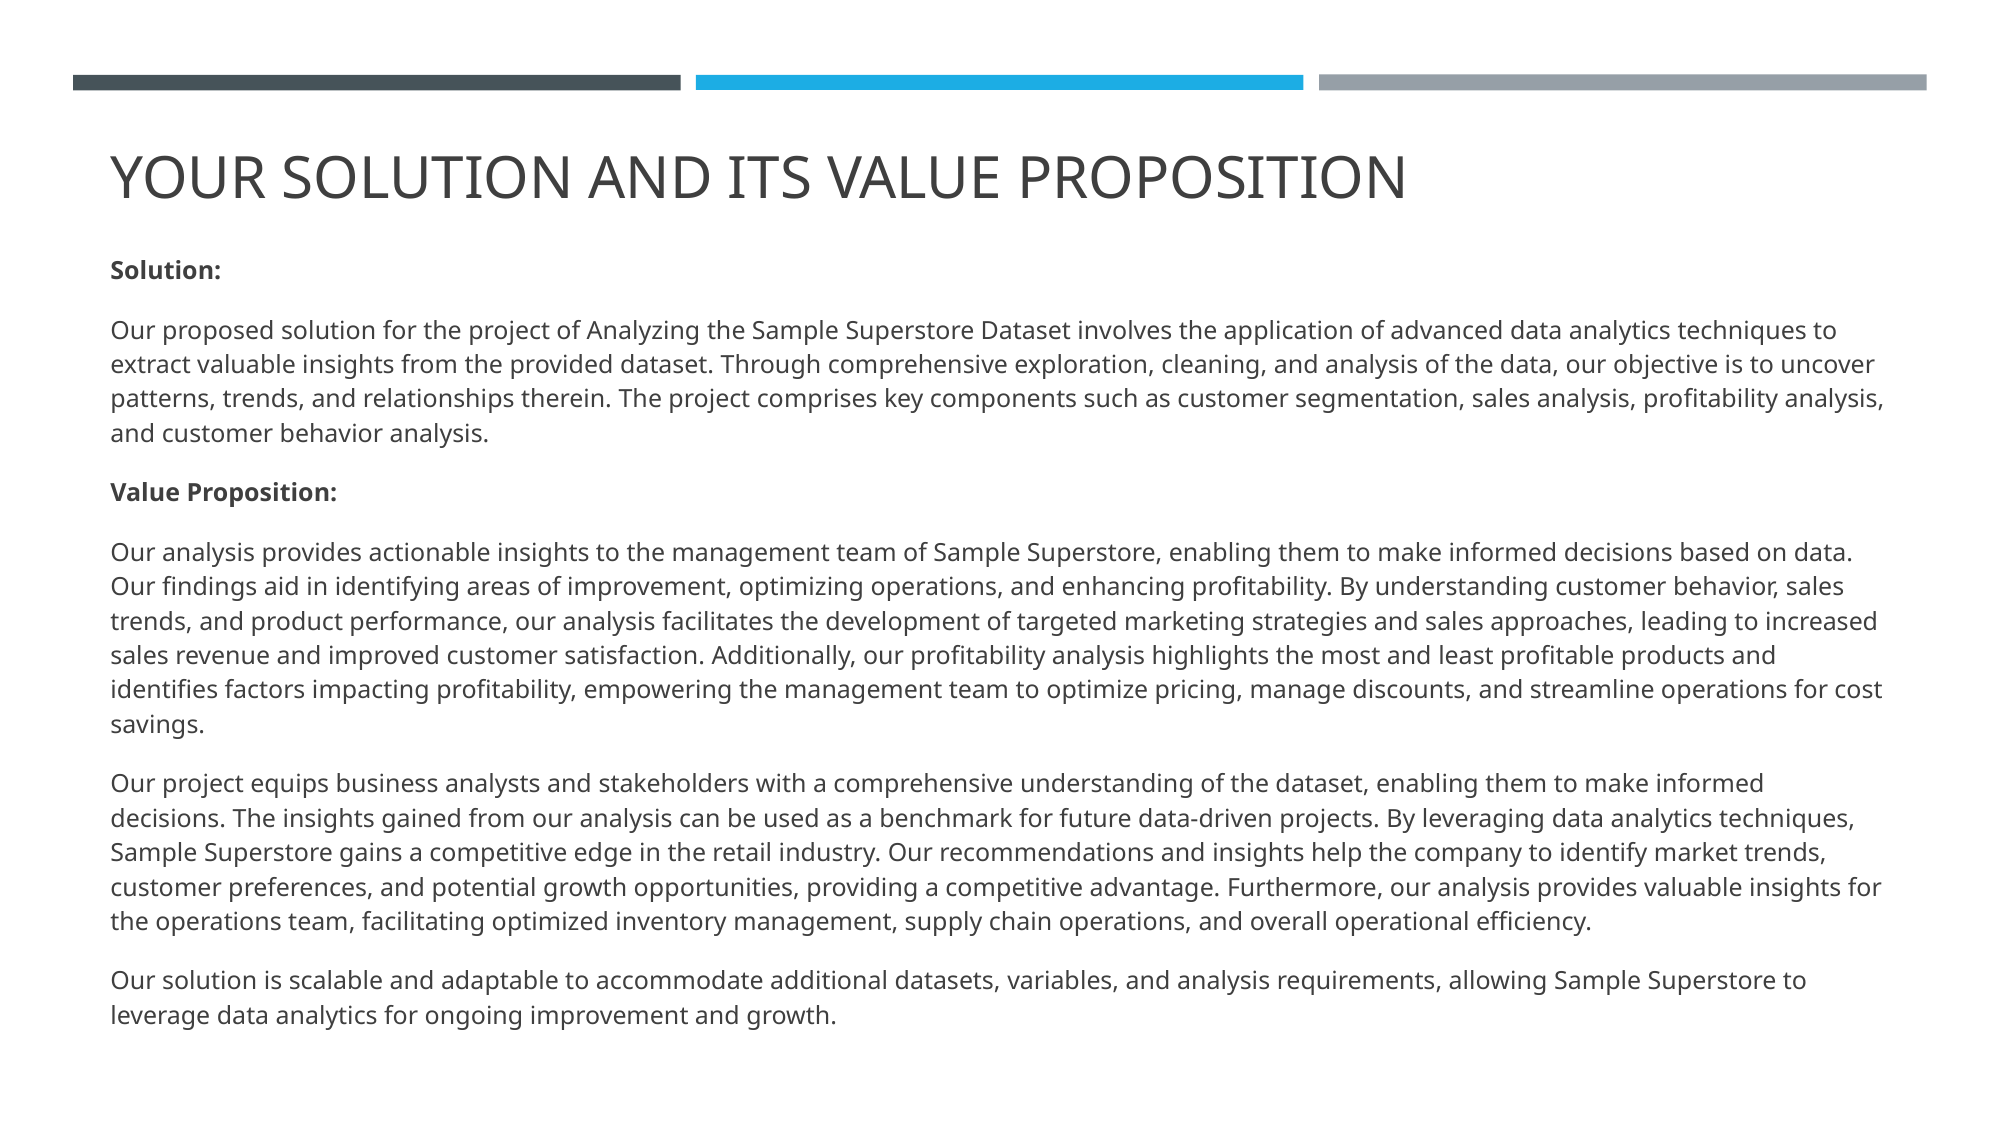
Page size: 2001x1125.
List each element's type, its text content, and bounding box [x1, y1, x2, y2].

list Solution: Our proposed solution for the project of Analyzing the Sample Superstore Dataset involves the application of advanced data analytics techniques to extract valuable insights from the provided dataset. Through comprehensive exploration, cleaning, and analysis of the data, our objective is to uncover patterns, trends, and relationships therein. The project comprises key components such as customer segmentation, sales analysis, profitability analysis, and customer behavior analysis. Value Proposition: Our analysis provides actionable insights to the management team of Sample Superstore, enabling them to make informed decisions based on data. Our findings aid in identifying areas of improvement, optimizing operations, and enhancing profitability. By understanding customer behavior, sales trends, and product performance, our analysis facilitates the development of targeted marketing strategies and sales approaches, leading to increased sales revenue and improved customer satisfaction. Additionally, our profitability analysis highlights the most and least profitable products and identifies factors impacting profitability, empowering the management team to optimize pricing, manage discounts, and streamline operations for cost savings. Our project equips business analysts and stakeholders with a comprehensive understanding of the dataset, enabling them to make informed decisions. The insights gained from our analysis can be used as a benchmark for future data-driven projects. By leveraging data analytics techniques, Sample Superstore gains a competitive edge in the retail industry. Our recommendations and insights help the company to identify market trends, customer preferences, and potential growth opportunities, providing a competitive advantage. Furthermore, our analysis provides valuable insights for the operations team, facilitating optimized inventory management, supply chain operations, and overall operational efficiency. Our solution is scalable and adaptable to accommodate additional datasets, variables, and analysis requirements, allowing Sample Superstore to leverage data analytics for ongoing improvement and growth. [95, 249, 1905, 1090]
title YOUR SOLUTION AND ITS VALUE PROPOSITION [95, 81, 1905, 201]
